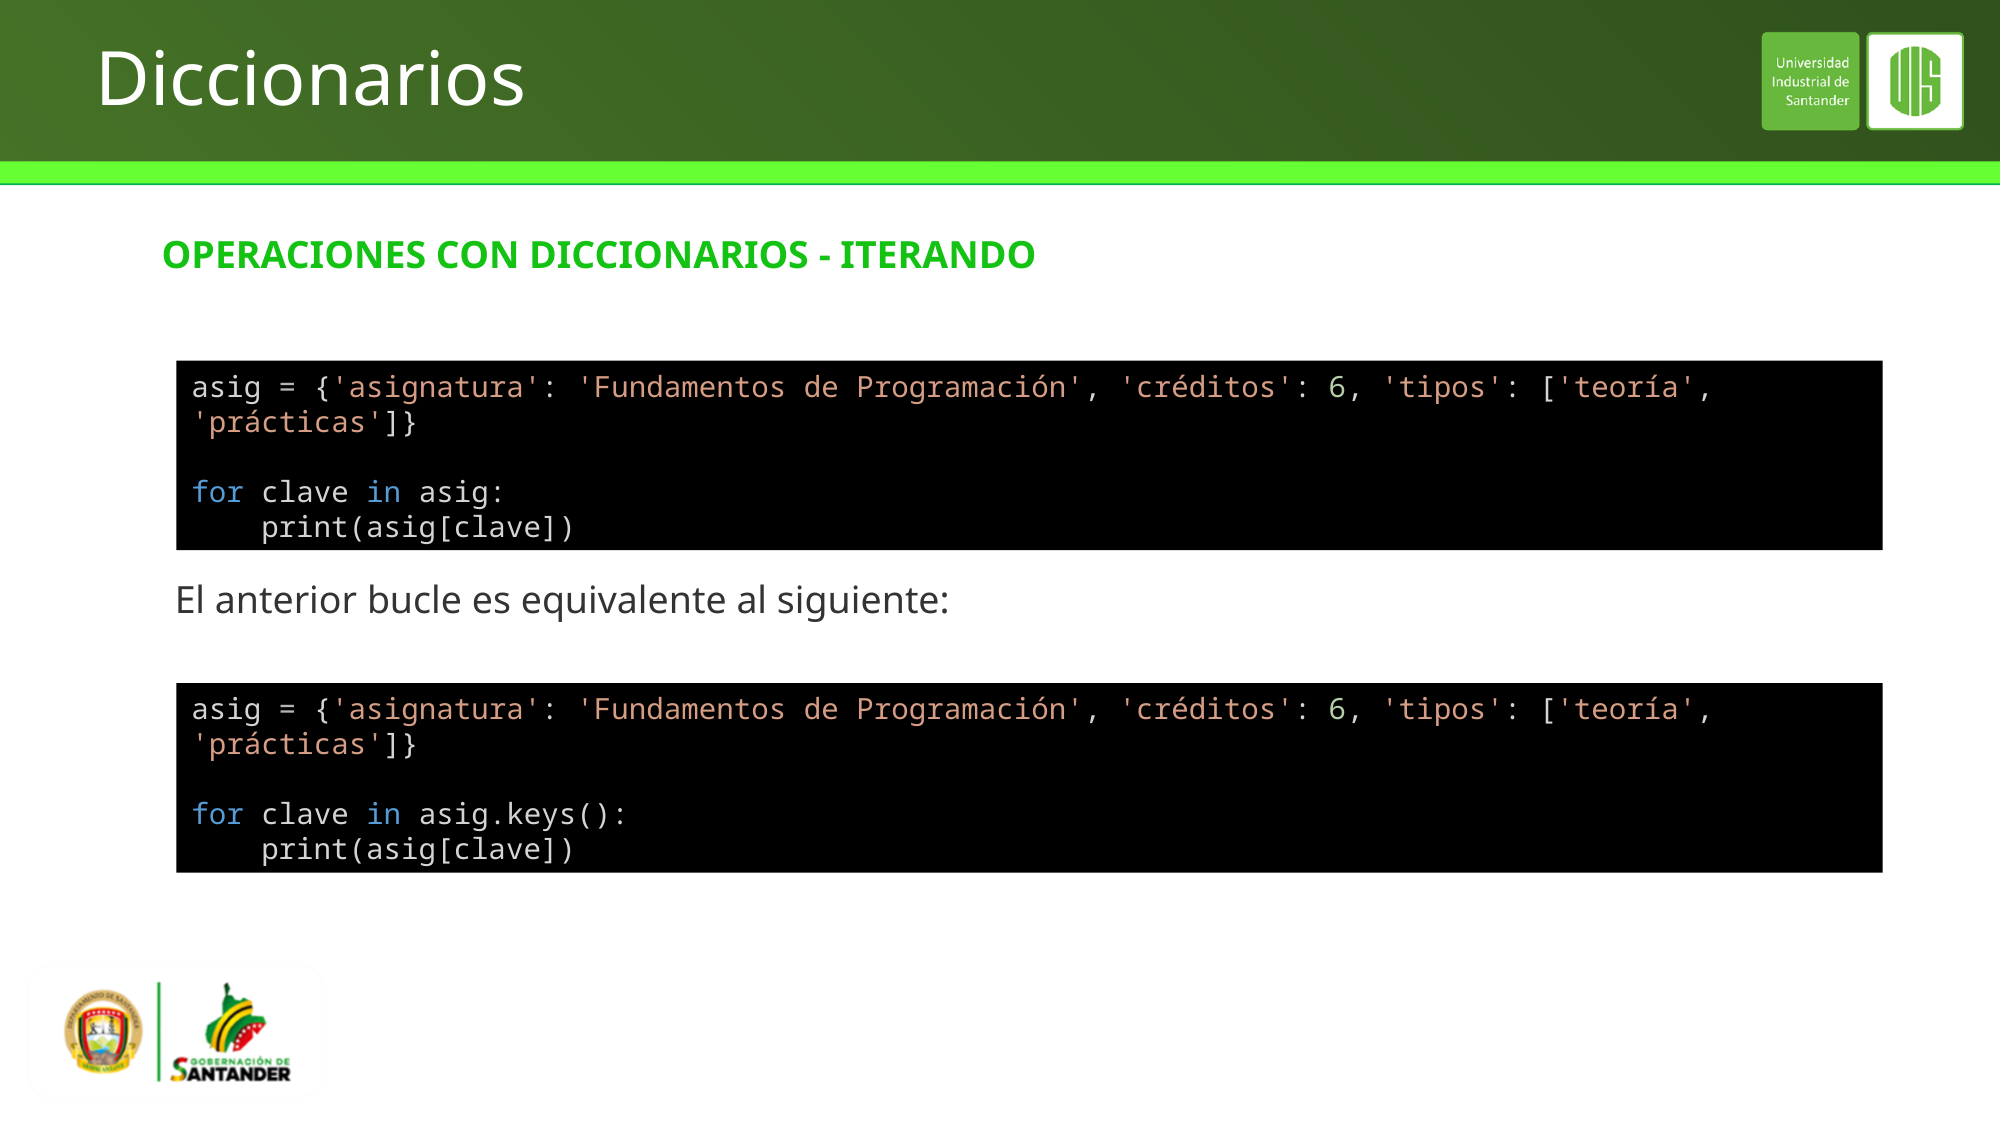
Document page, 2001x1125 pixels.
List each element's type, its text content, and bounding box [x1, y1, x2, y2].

text_box asig = {'asignatura': 'Fundamentos de Programación', 'créditos': 6, 'tipos': ['teoría', 'prácticas']} for clave in asig.keys(): print(asig[clave]) [176, 683, 1883, 873]
text_box El anterior bucle es equivalente al siguiente: [159, 568, 1160, 629]
text_box OPERACIONES CON DICCIONARIOS - ITERANDO [146, 223, 1052, 284]
picture [24, 963, 325, 1099]
title Diccionarios [80, 40, 1716, 123]
text_box asig = {'asignatura': 'Fundamentos de Programación', 'créditos': 6, 'tipos': ['teoría', 'prácticas']} for clave in asig: print(asig[clave]) [176, 360, 1883, 551]
picture [1760, 30, 1965, 131]
